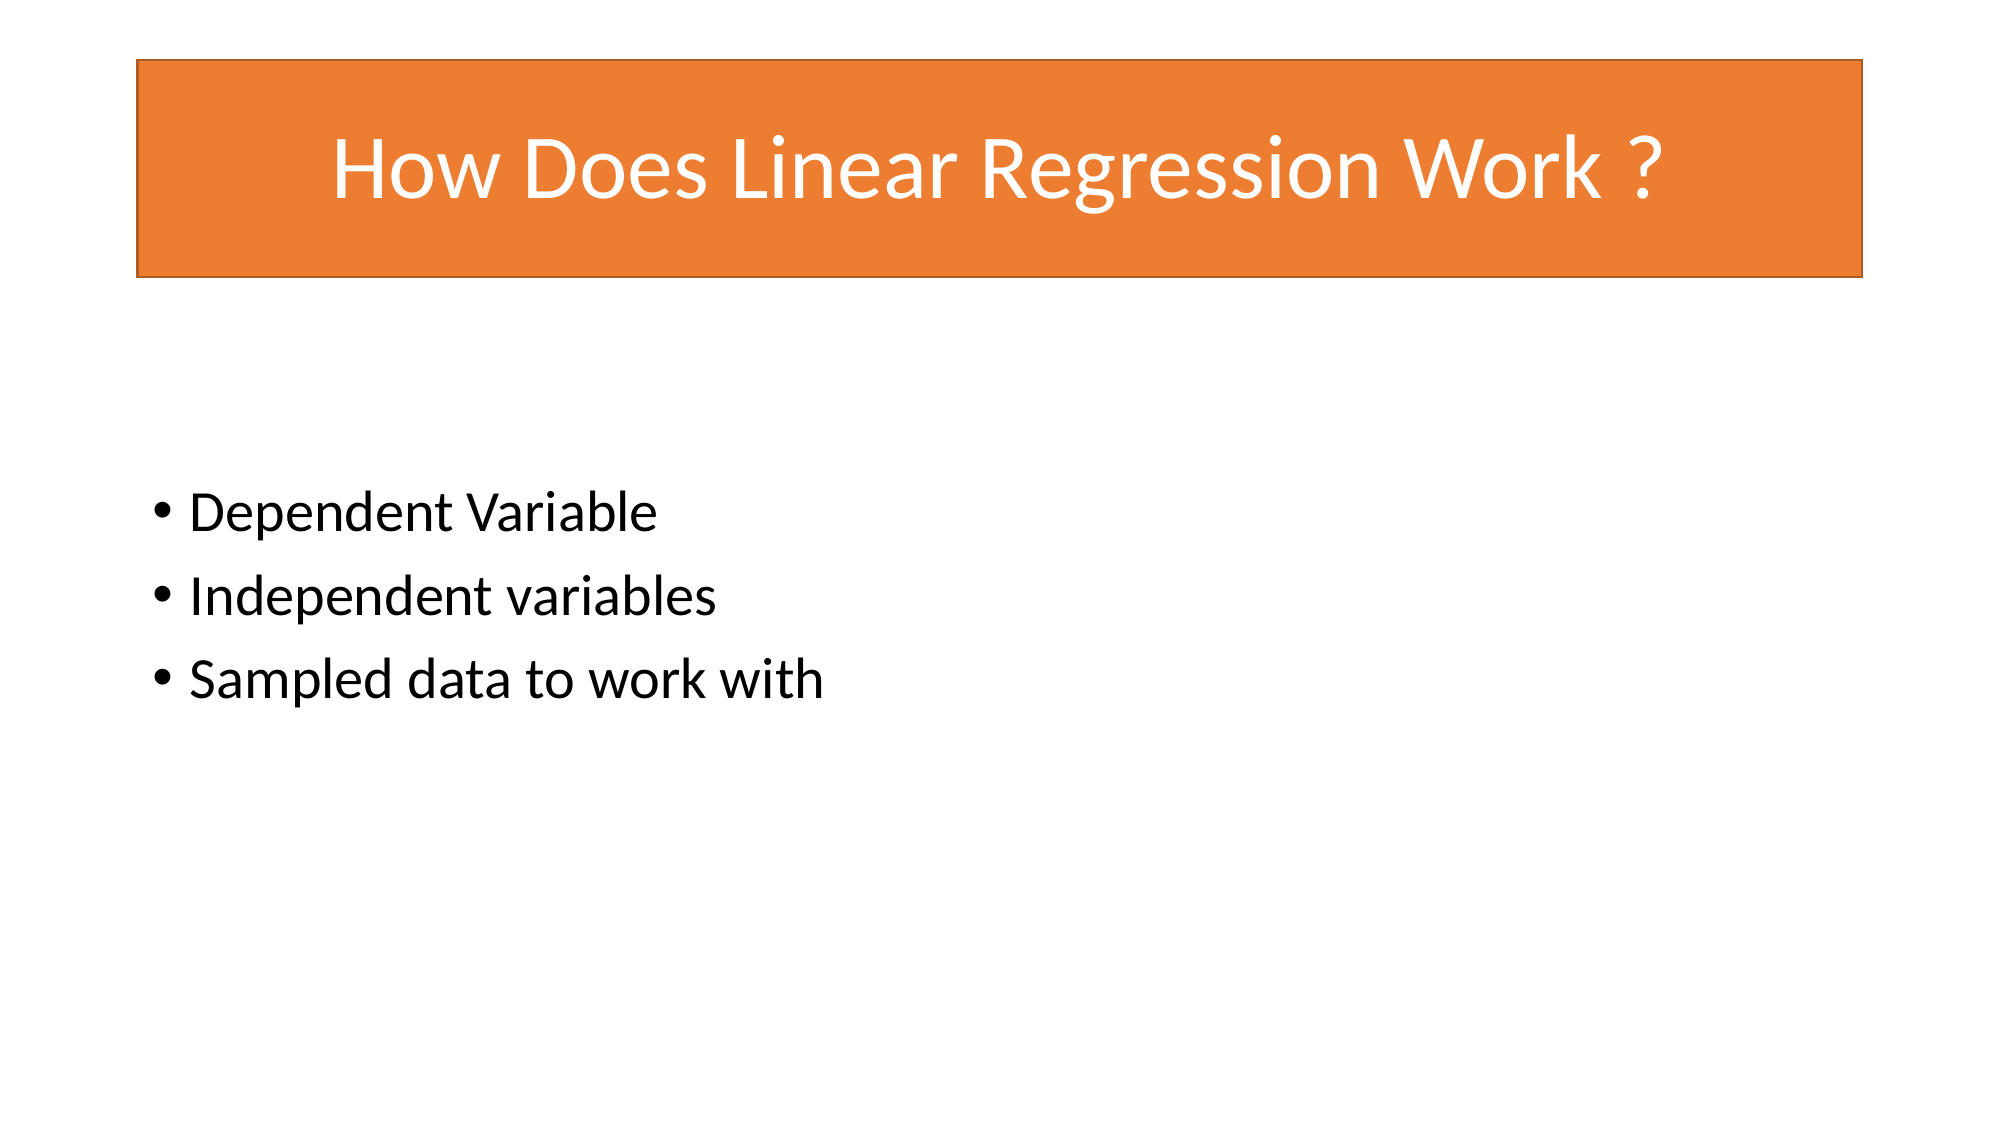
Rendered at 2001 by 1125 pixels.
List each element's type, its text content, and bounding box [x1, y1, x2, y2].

title How Does Linear Regression Work ? [136, 59, 1863, 278]
list Dependent Variable Independent variables Sampled data to work with [137, 299, 1863, 1014]
